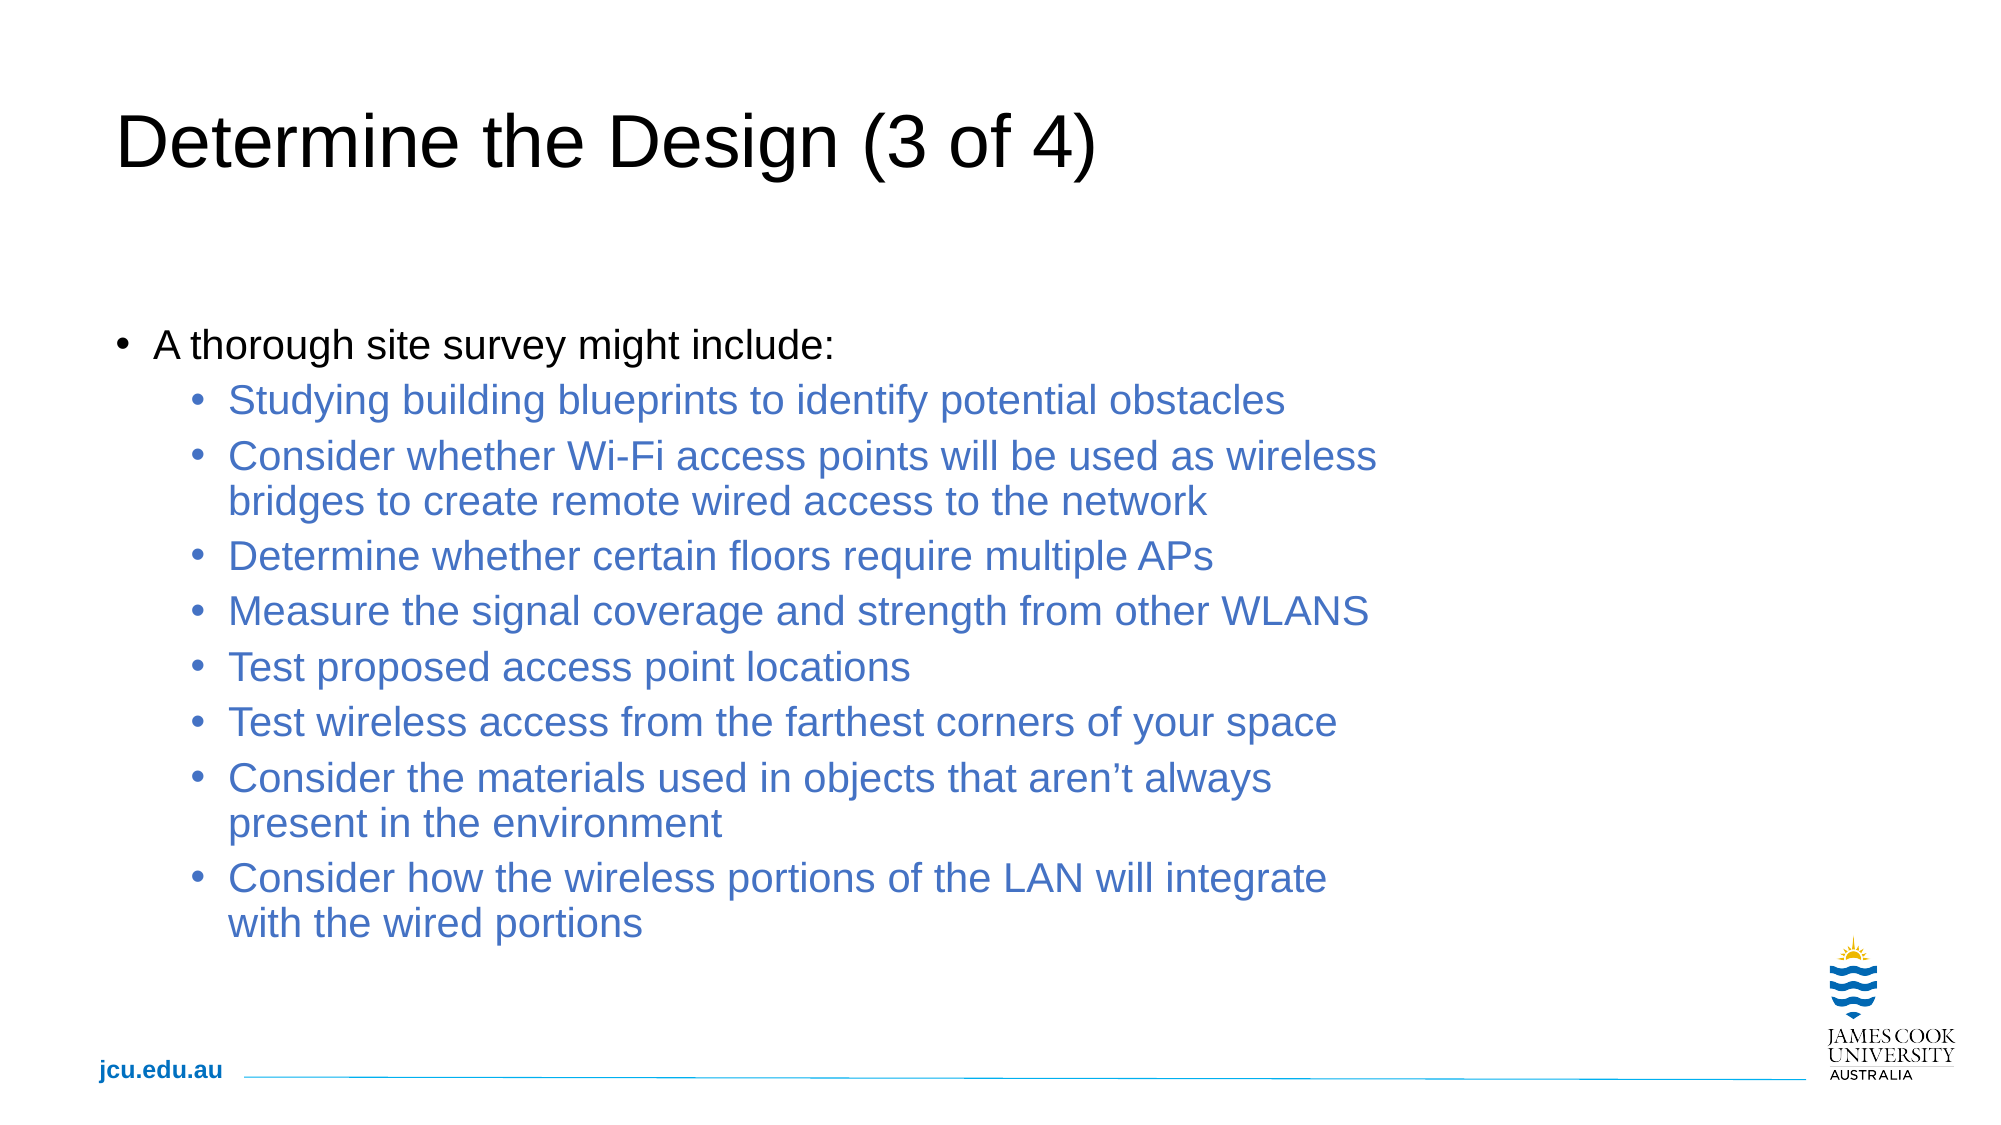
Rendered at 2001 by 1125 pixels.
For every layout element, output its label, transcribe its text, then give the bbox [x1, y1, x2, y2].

picture [1827, 934, 1956, 1080]
title Determine the Design (3 of 4) [100, 95, 1863, 278]
list A thorough site survey might include: Studying building blueprints to identify potential obstacles Consider whether Wi-Fi access points will be used as wireless bridges to create remote wired access to the network Determine whether certain floors require multiple APs Measure the signal coverage and strength from other WLANS Test proposed access point locations Test wireless access from the farthest corners of your space Consider the materials used in objects that aren’t always present in the environment Consider how the wireless portions of the LAN will integrate with the wired portions [100, 315, 1412, 1014]
